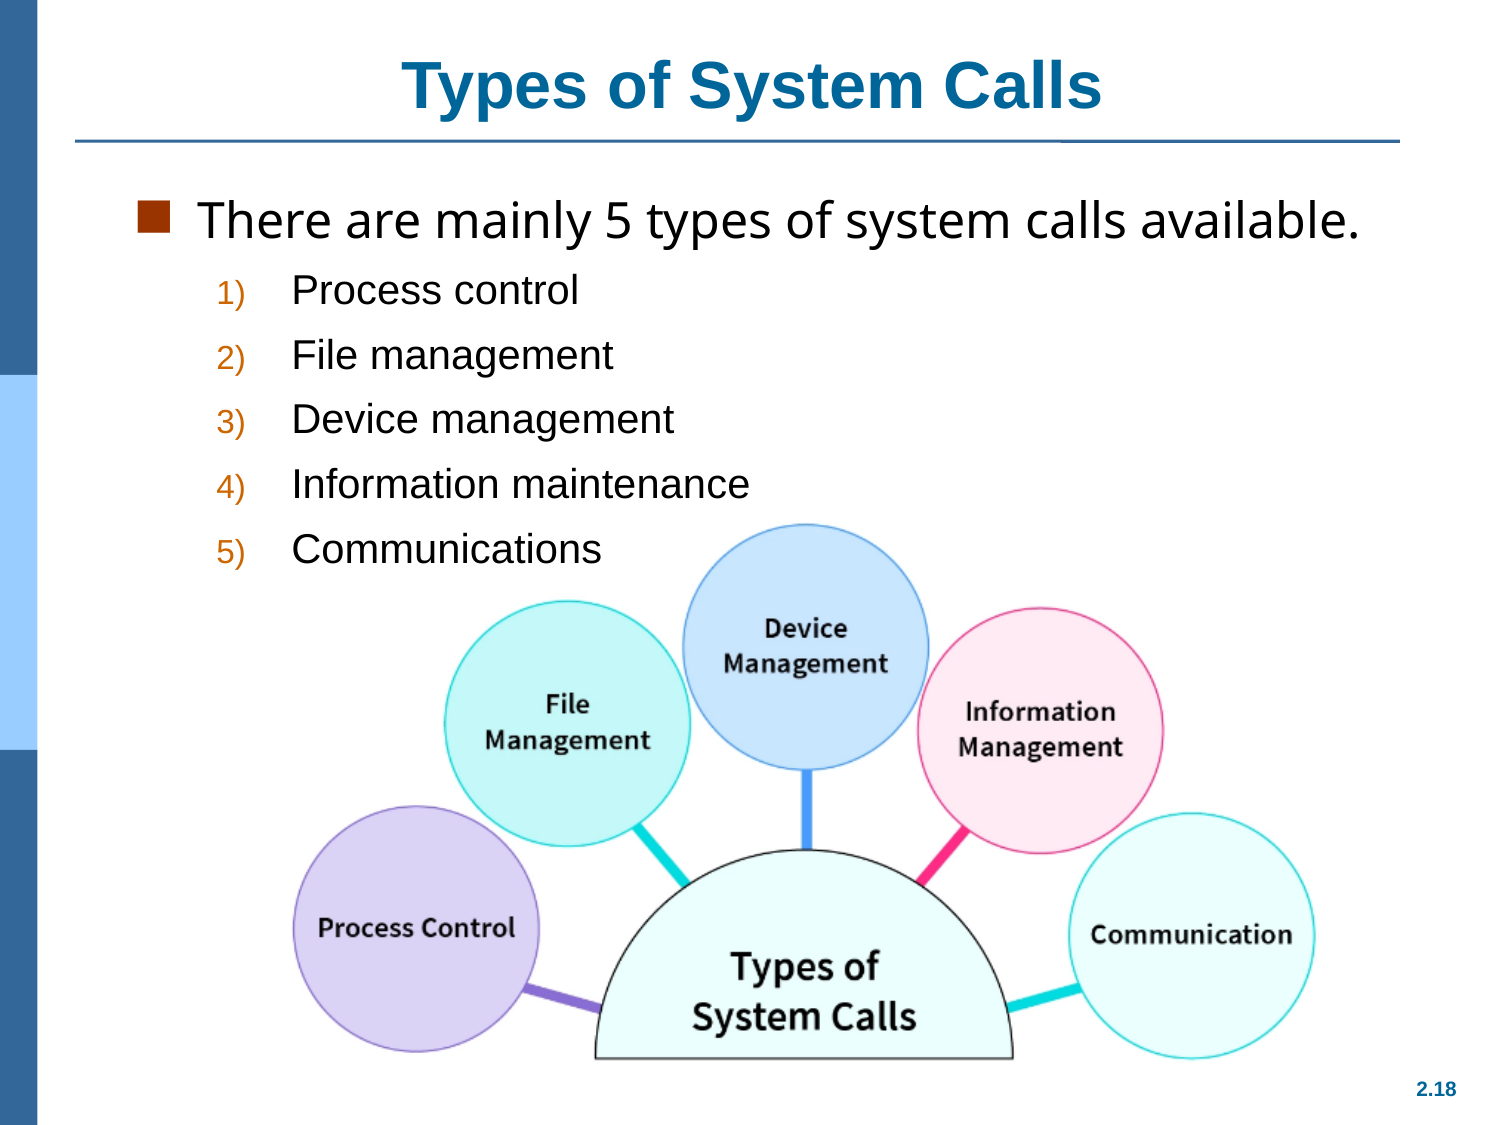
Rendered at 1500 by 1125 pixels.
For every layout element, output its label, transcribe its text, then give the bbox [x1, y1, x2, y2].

picture [261, 518, 1341, 1091]
title Types of System Calls [77, 35, 1428, 130]
list There are mainly 5 types of system calls available. Process control File management Device management Information maintenance Communications [126, 180, 1477, 1101]
